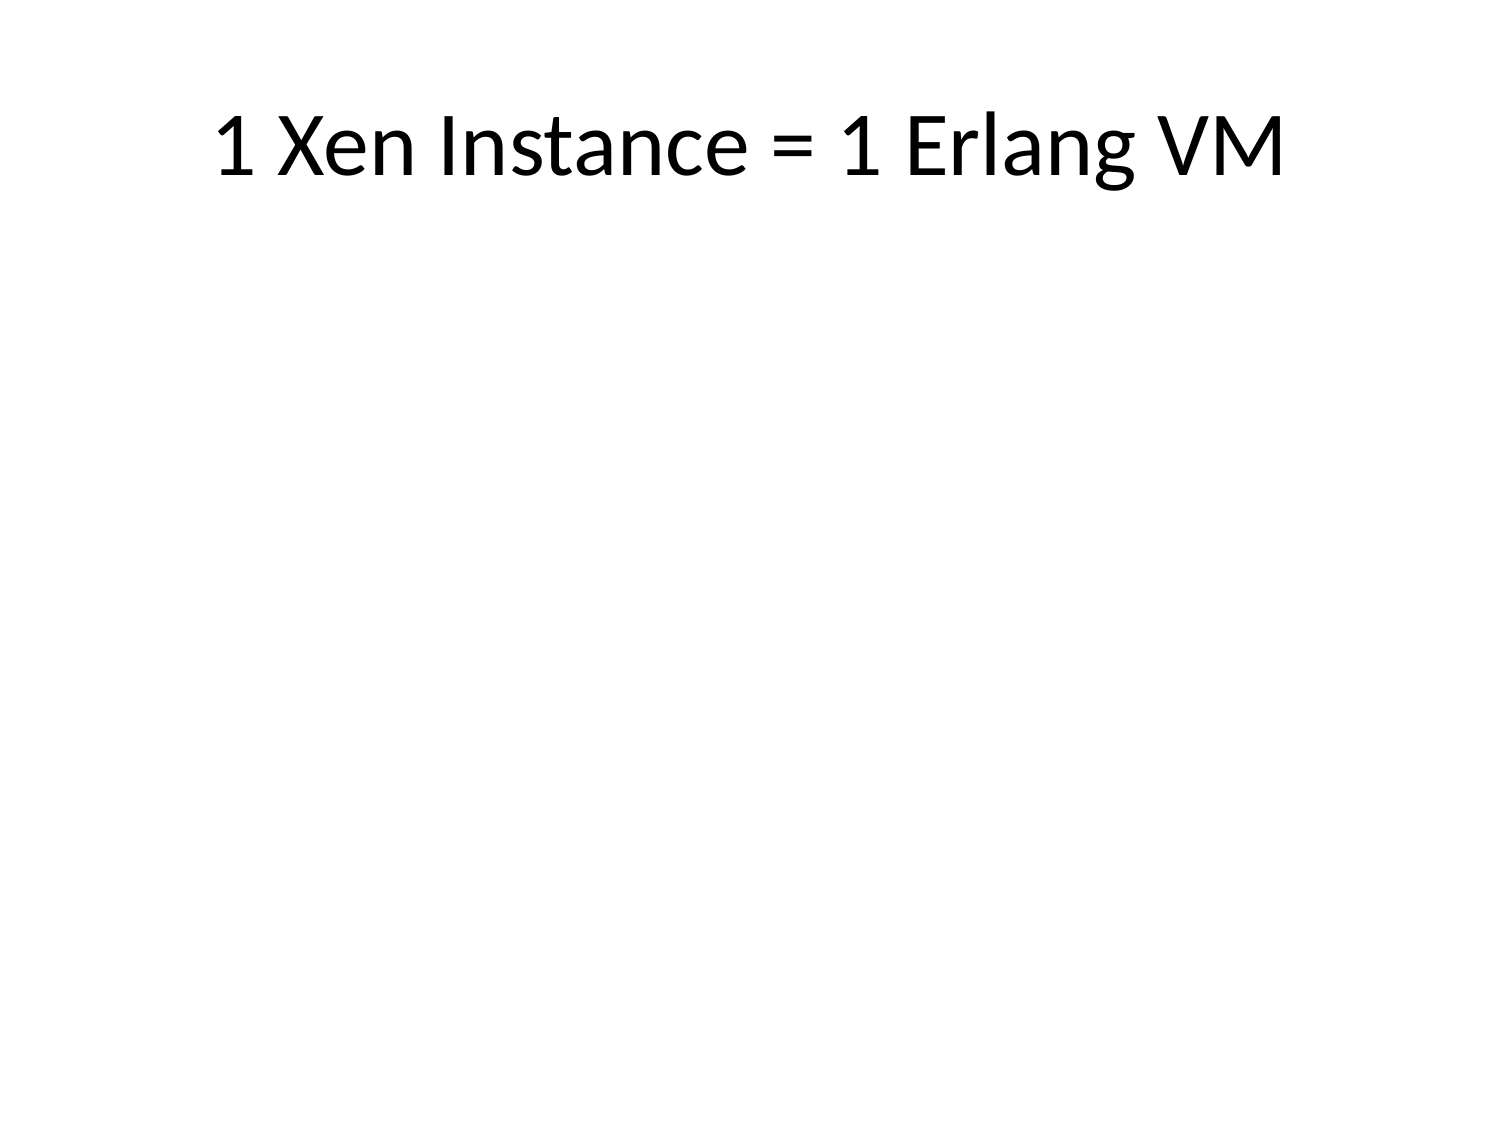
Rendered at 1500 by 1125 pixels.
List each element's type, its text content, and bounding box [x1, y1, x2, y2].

title 1 Xen Instance = 1 Erlang VM [75, 45, 1425, 233]
